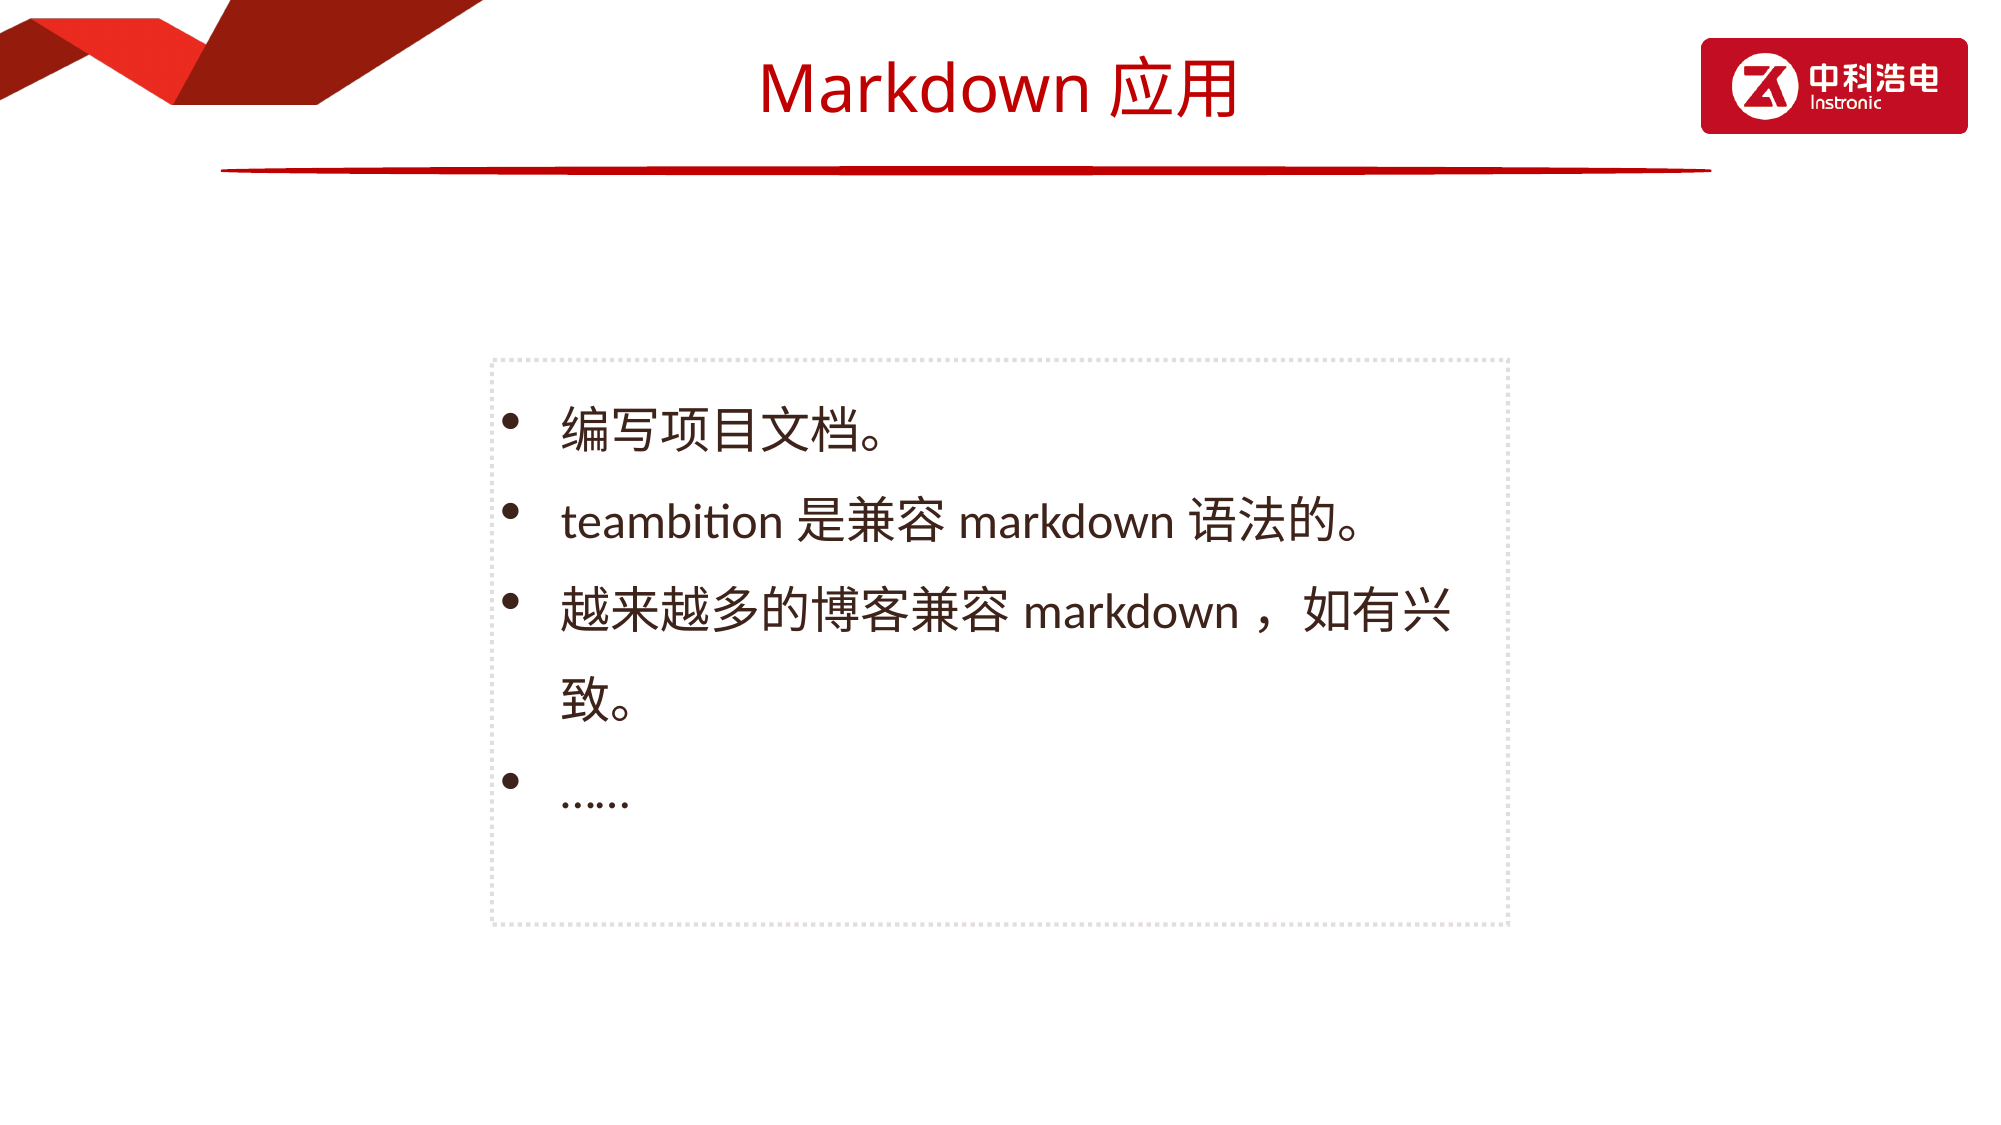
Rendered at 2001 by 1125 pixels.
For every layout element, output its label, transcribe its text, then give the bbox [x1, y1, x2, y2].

text_box 编写项目文档。 teambition是兼容markdown语法的。 越来越多的博客兼容markdown，如有兴致。 …… [491, 359, 1508, 925]
picture [1701, 38, 1968, 135]
text_box [301, 166, 1712, 176]
picture [0, 0, 495, 299]
text_box Markdown应用 [537, 38, 1463, 134]
